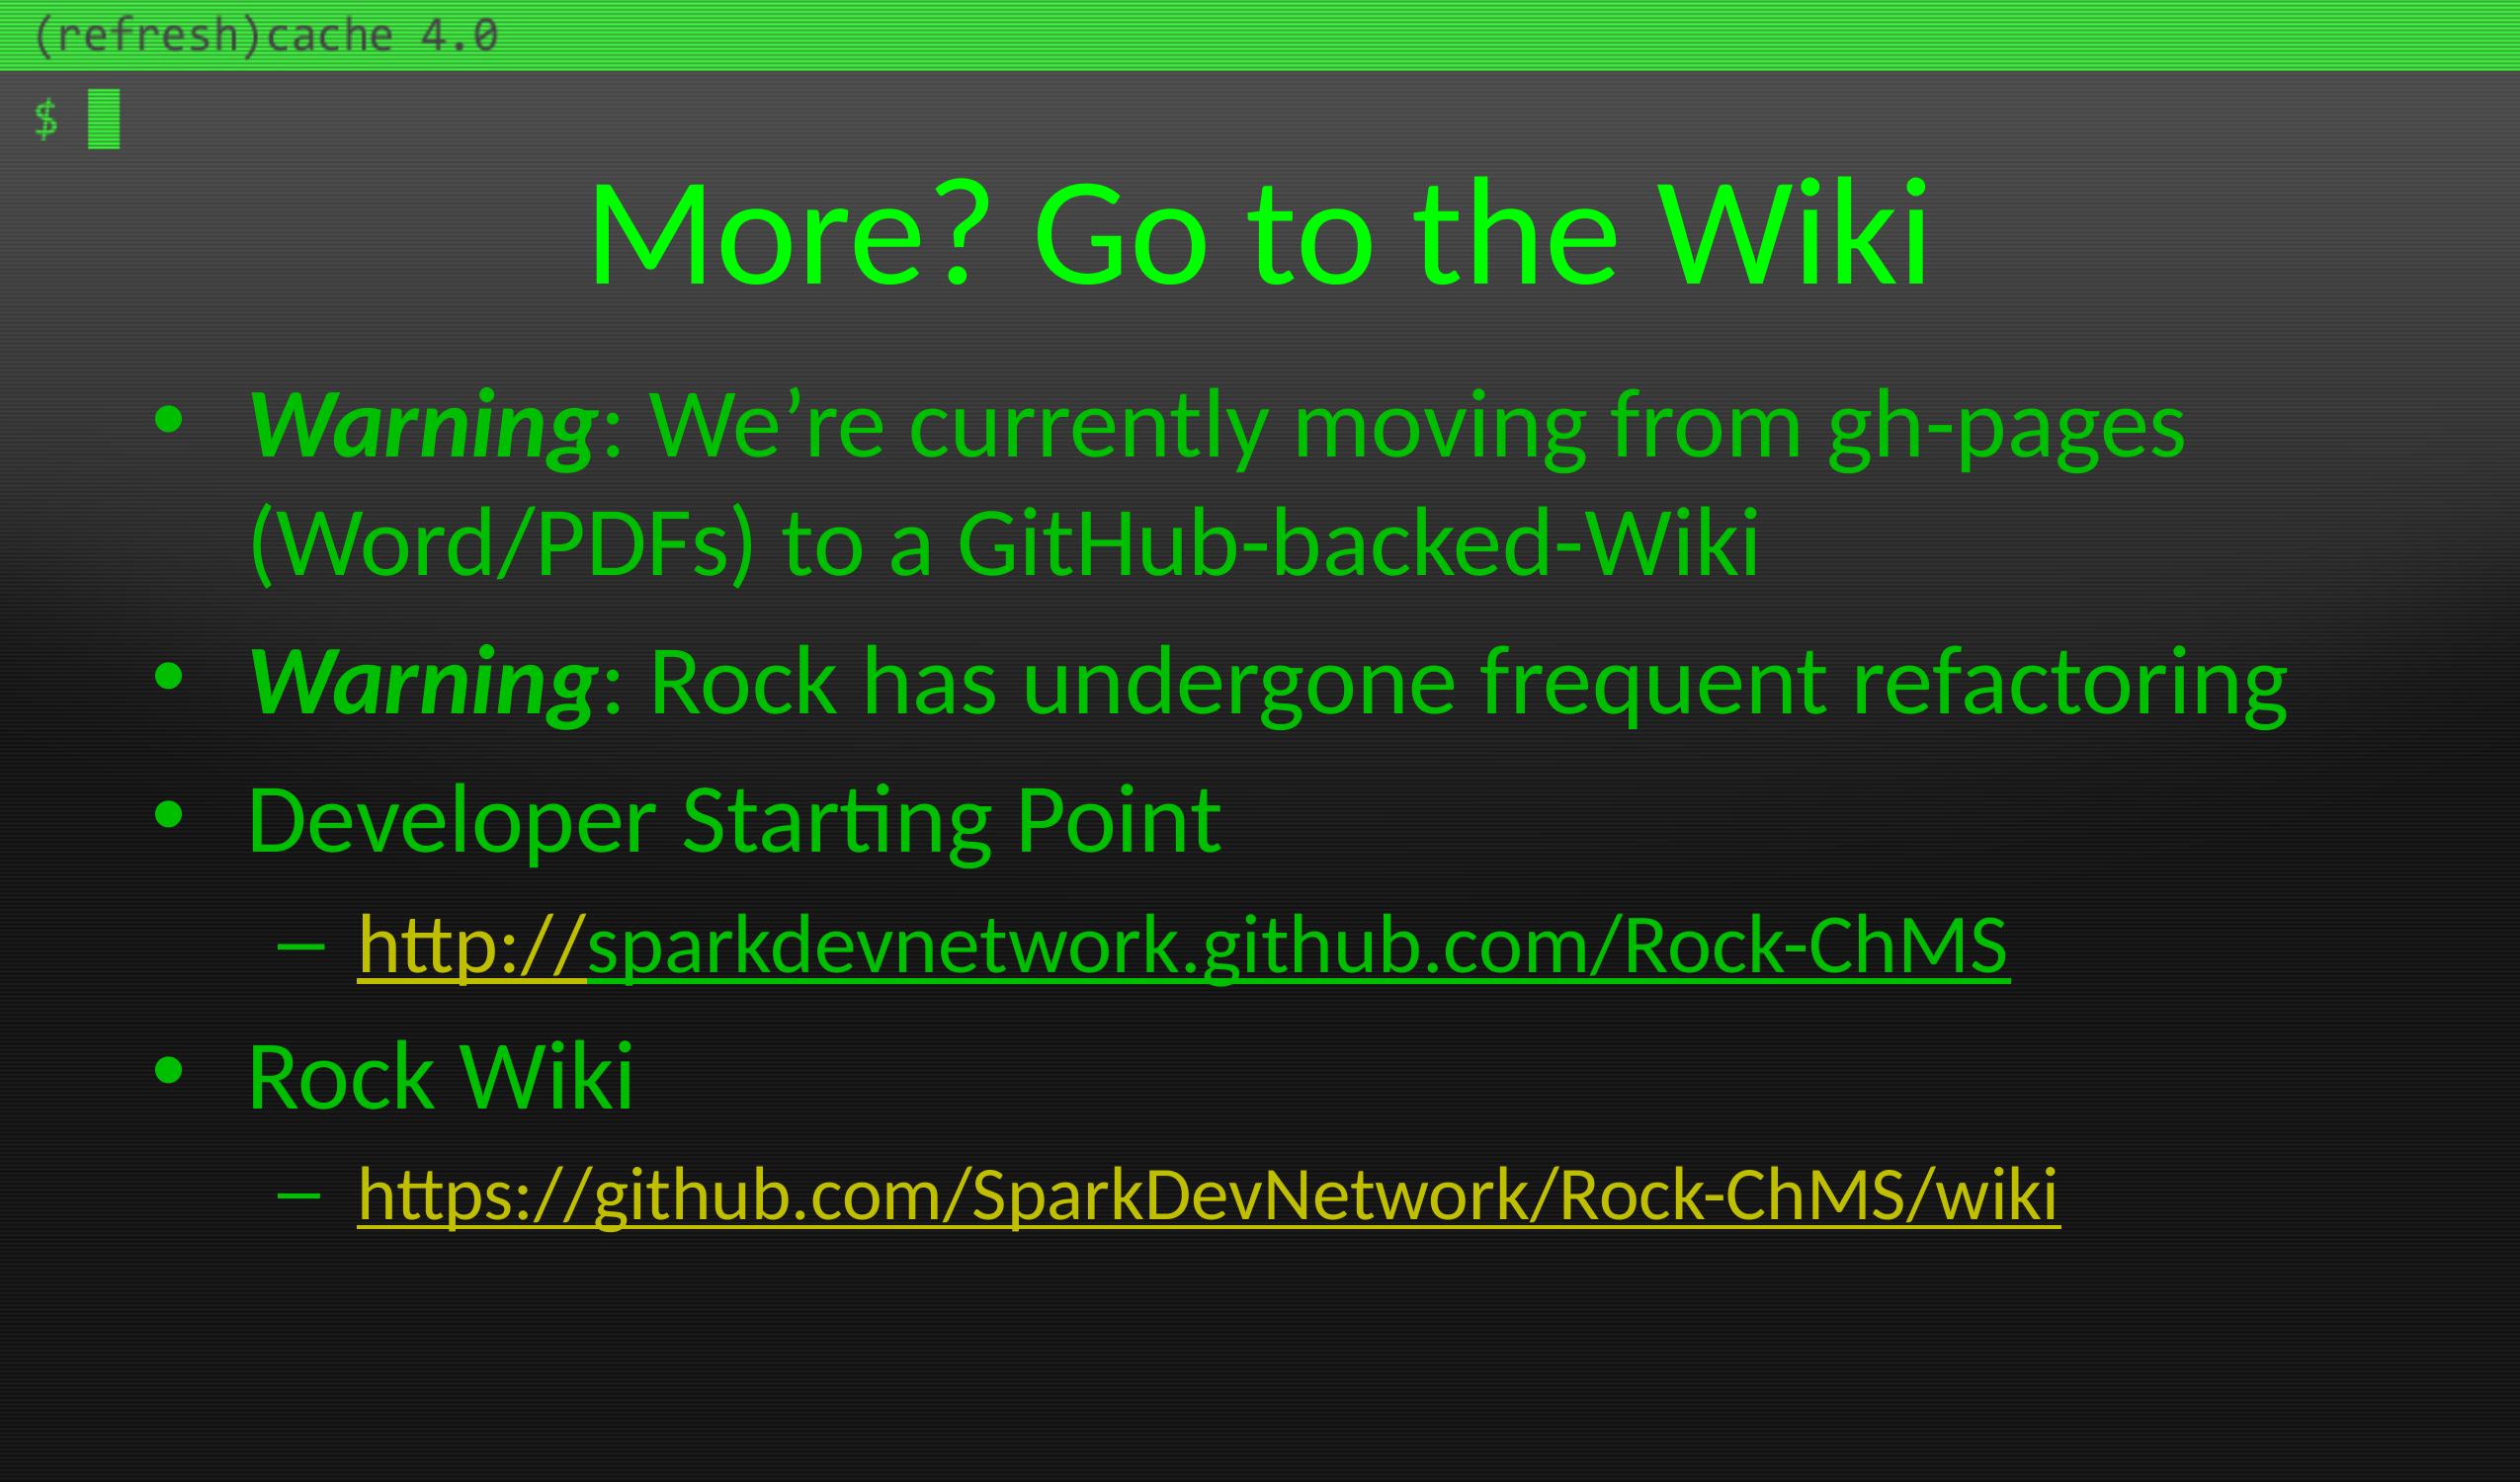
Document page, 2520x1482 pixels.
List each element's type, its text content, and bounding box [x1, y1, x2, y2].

title More? Go to the Wiki [126, 98, 2394, 346]
list Warning: We’re currently moving from gh-pages (Word/PDFs) to a GitHub-backed-Wiki Warning: Rock has undergone frequent refactoring Developer Starting Point http://sparkdevnetwork.github.com/Rock-ChMS Rock Wiki https://github.com/SparkDevNetwork/Rock-ChMS/wiki [126, 346, 2396, 1324]
picture [0, 0, 2520, 1482]
